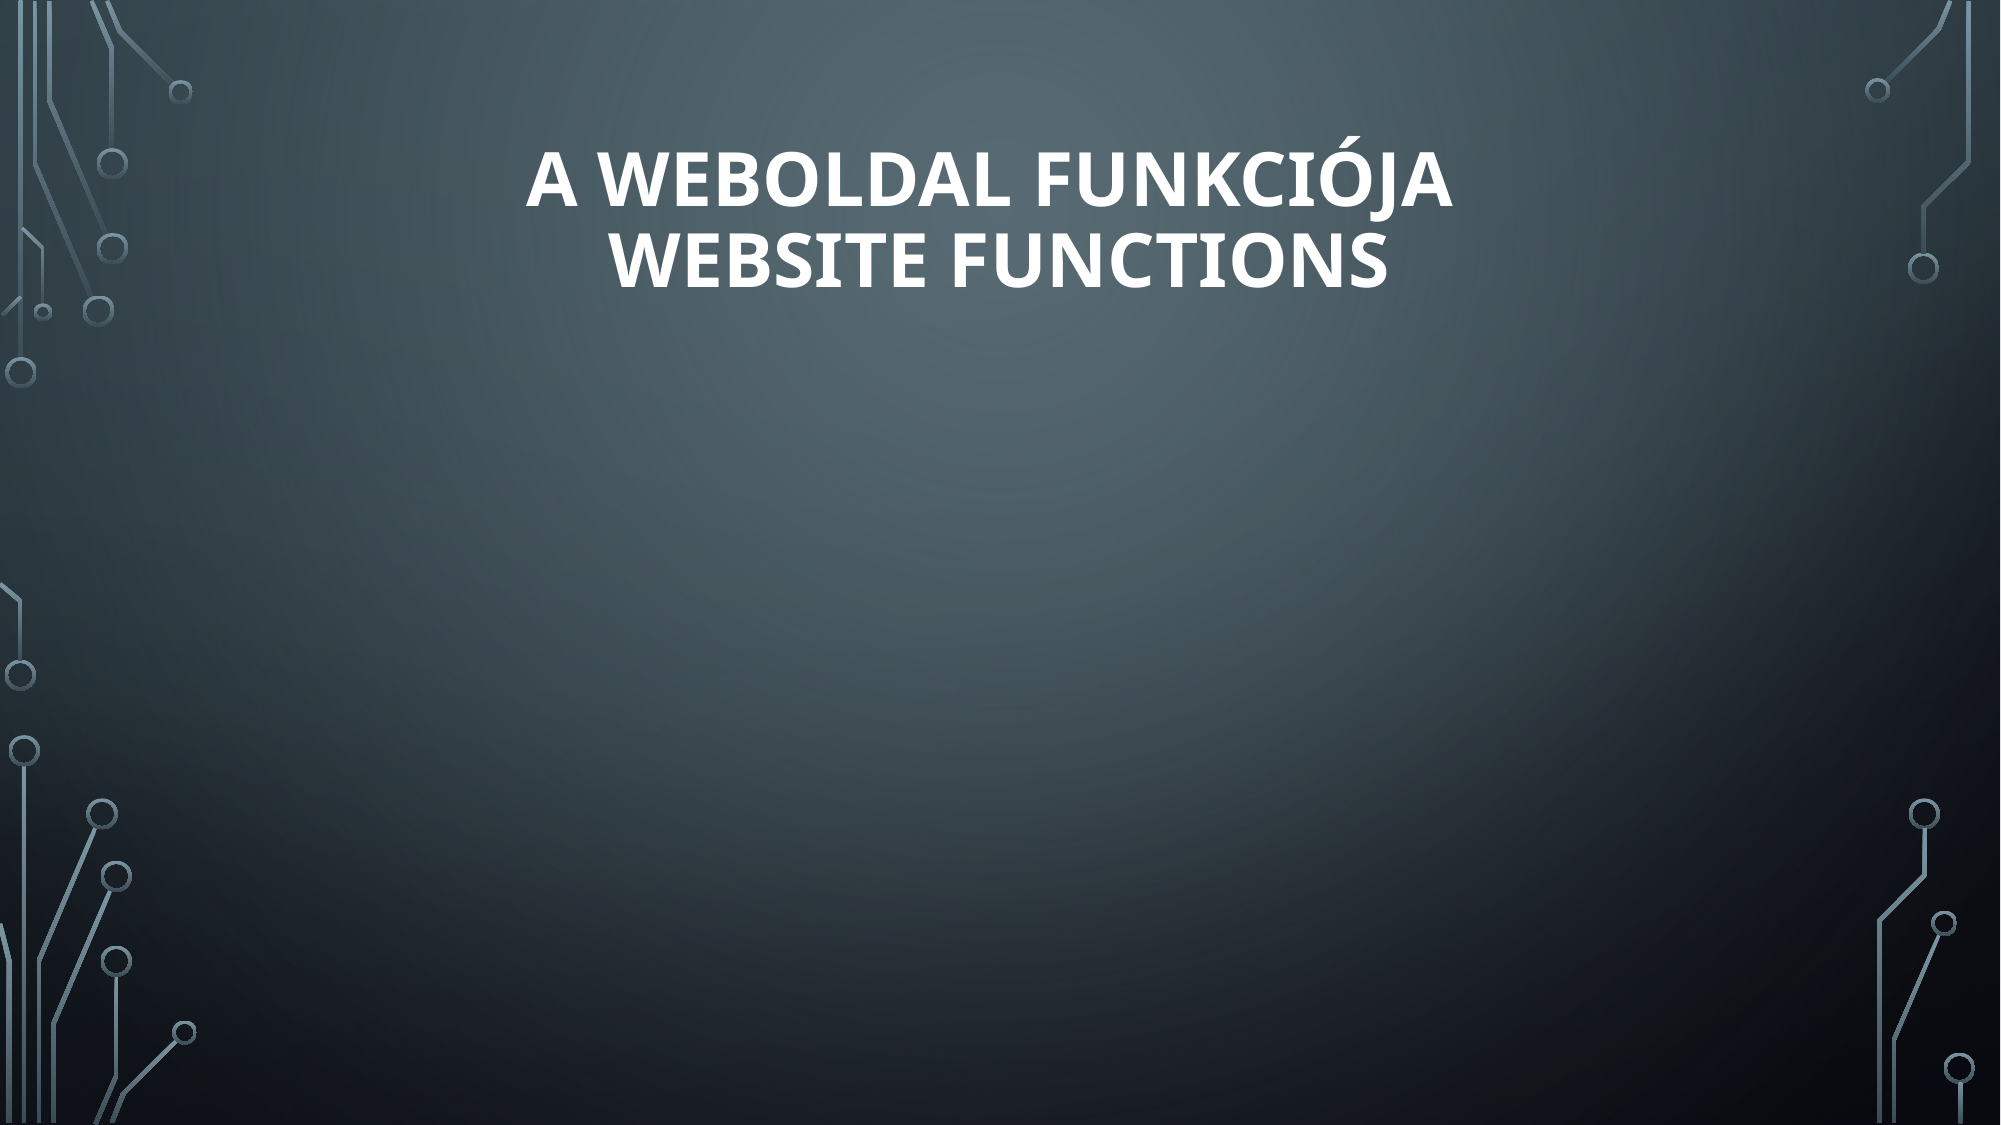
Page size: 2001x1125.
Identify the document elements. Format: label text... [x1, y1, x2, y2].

title A weboldal funkciója Website Functions [187, 101, 1813, 344]
